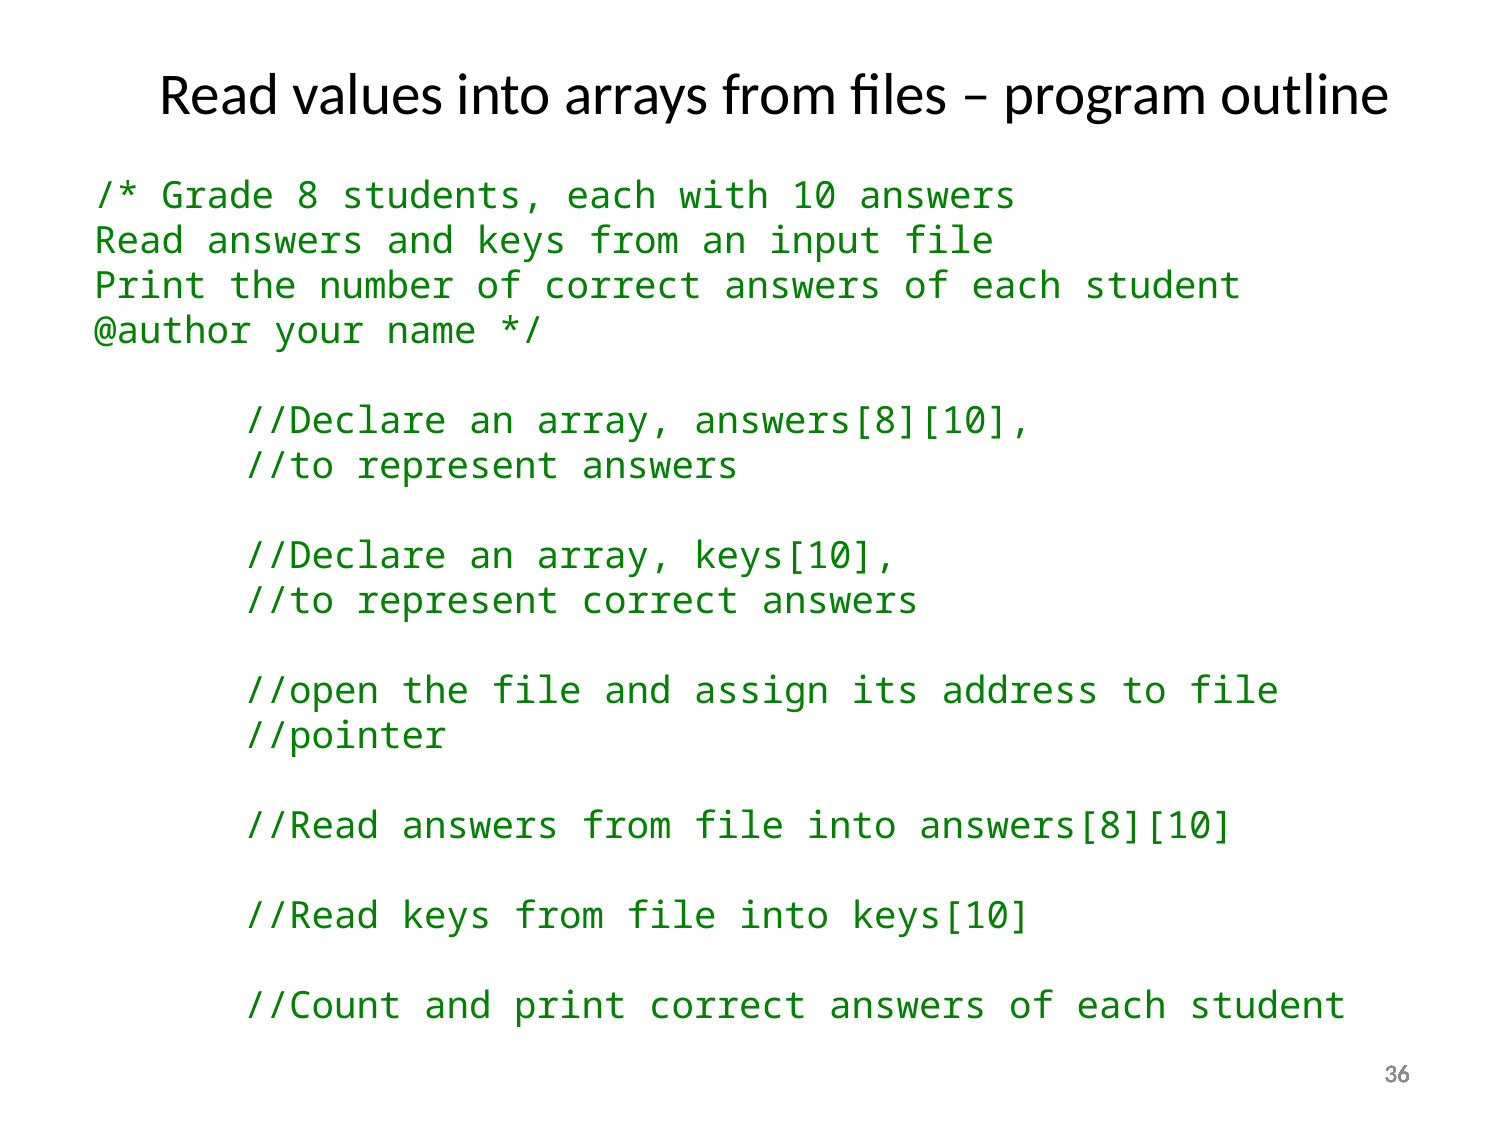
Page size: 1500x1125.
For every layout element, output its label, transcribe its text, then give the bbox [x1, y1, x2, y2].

text_box /* Grade 8 students, each with 10 answers Read answers and keys from an input file Print the number of correct answers of each student @author your name */ //Declare an array, answers[8][10], //to represent answers //Declare an array, keys[10], //to represent correct answers //open the file and assign its address to file //pointer //Read answers from file into answers[8][10] //Read keys from file into keys[10] //Count and print correct answers of each student [79, 164, 1405, 1043]
text_box 36 [1074, 1042, 1425, 1103]
text_box Read values into arrays from files – program outline [99, 47, 1450, 165]
